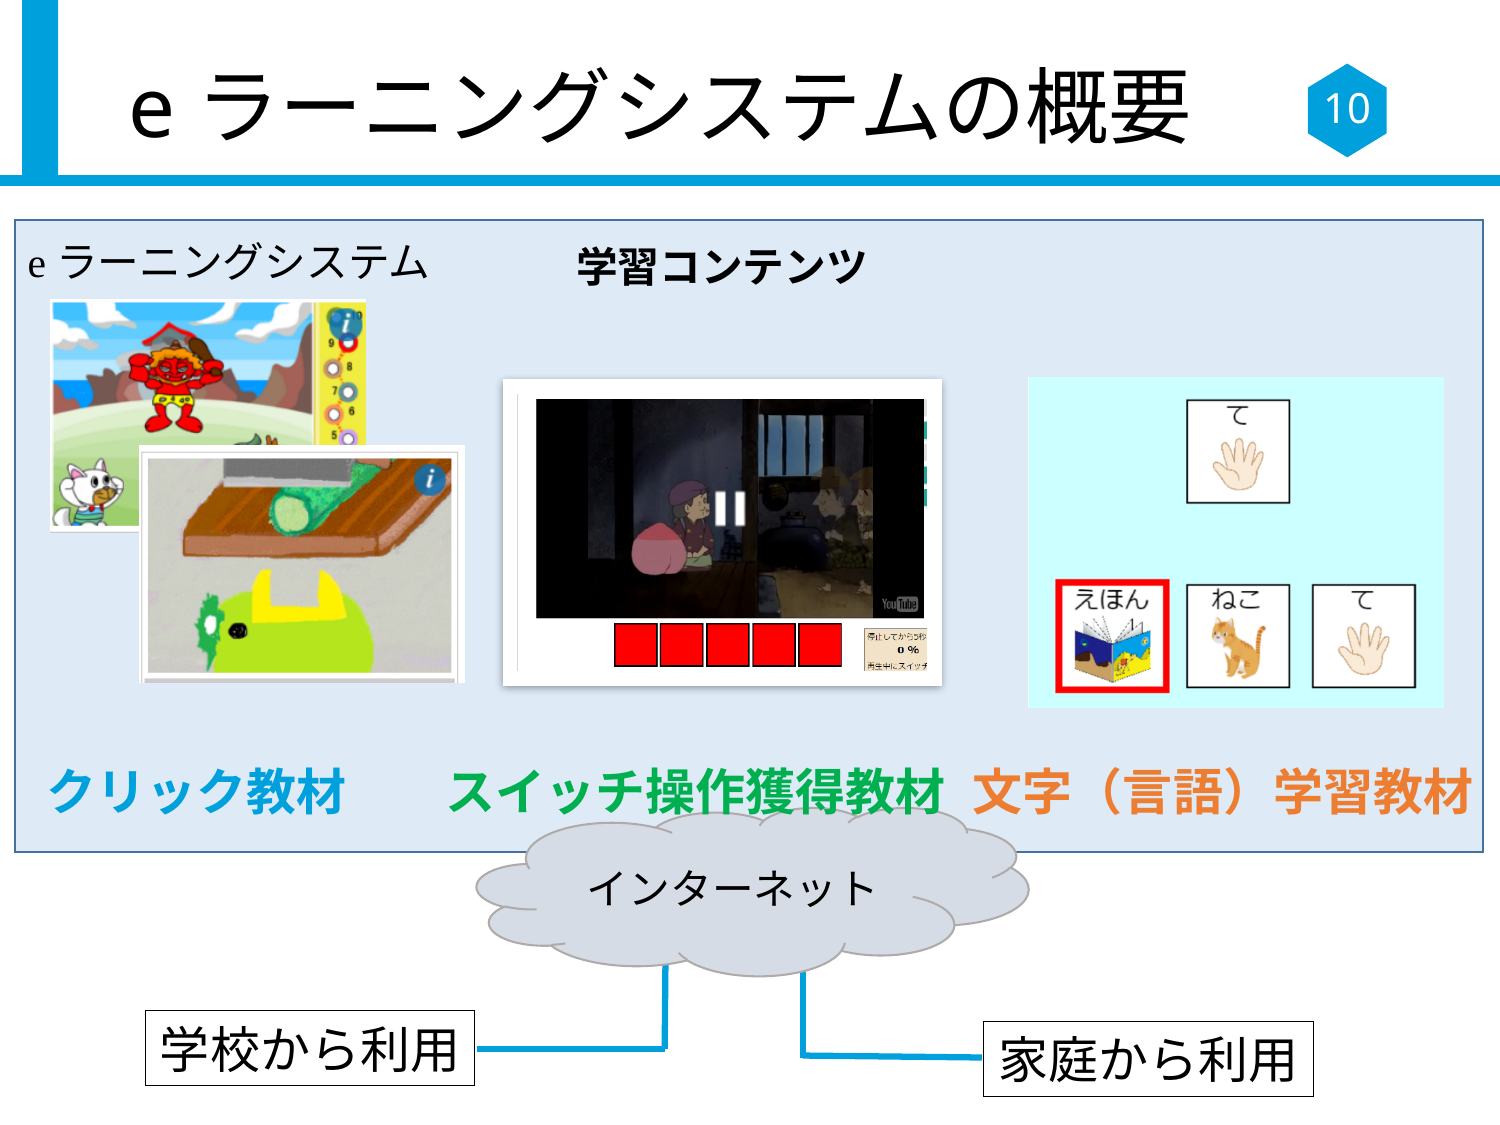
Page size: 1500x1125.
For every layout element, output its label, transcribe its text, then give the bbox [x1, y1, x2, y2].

text_box インターネット [525, 828, 1030, 978]
text_box [14, 219, 1484, 853]
picture [50, 299, 465, 684]
text_box 学習コンテンツ [561, 233, 884, 299]
text_box スイッチ操作獲得教材 [430, 752, 958, 828]
text_box eラーニングシステムの概要 [113, 40, 1408, 181]
text_box eラーニングシステム [12, 227, 446, 293]
text_box 学校から利用 [145, 1010, 475, 1086]
text_box 文字（言語）学習教材 [958, 752, 1488, 828]
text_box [802, 852, 982, 1058]
text_box 家庭から利用 [983, 1021, 1314, 1097]
picture [517, 393, 928, 672]
text_box クリック教材 [32, 752, 362, 828]
picture [1028, 377, 1444, 708]
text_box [473, 855, 670, 1046]
